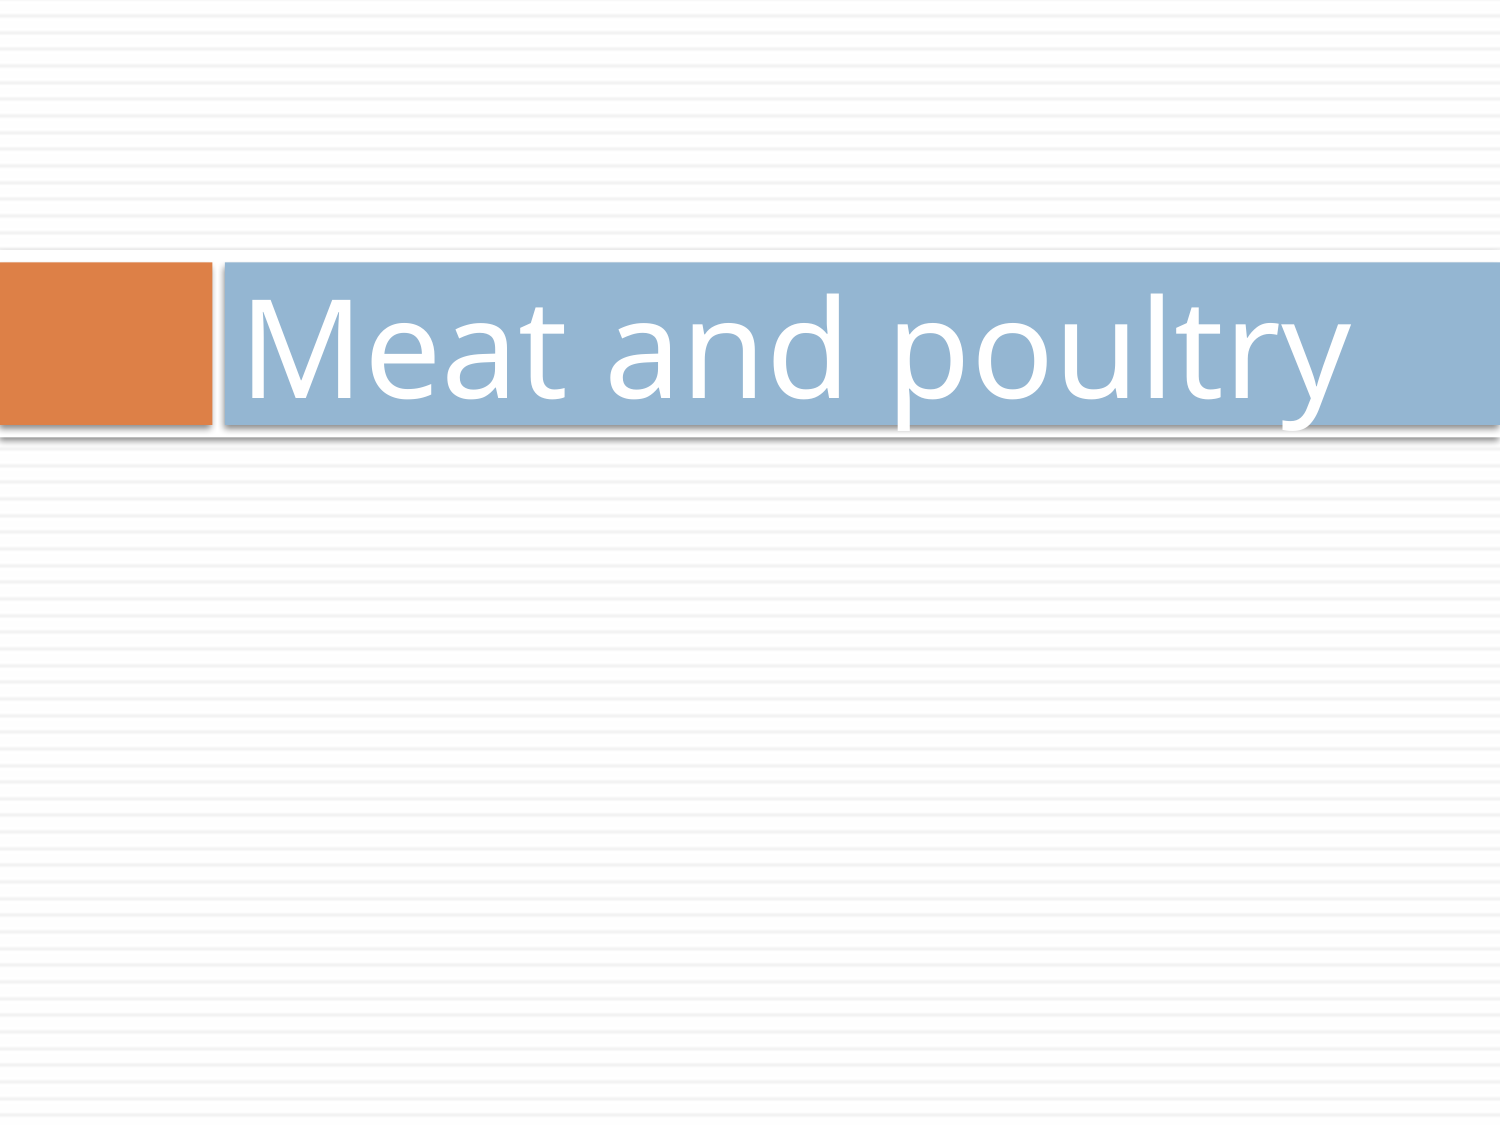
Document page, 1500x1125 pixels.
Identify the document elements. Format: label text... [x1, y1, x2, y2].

title Meat and poultry [225, 262, 1475, 425]
